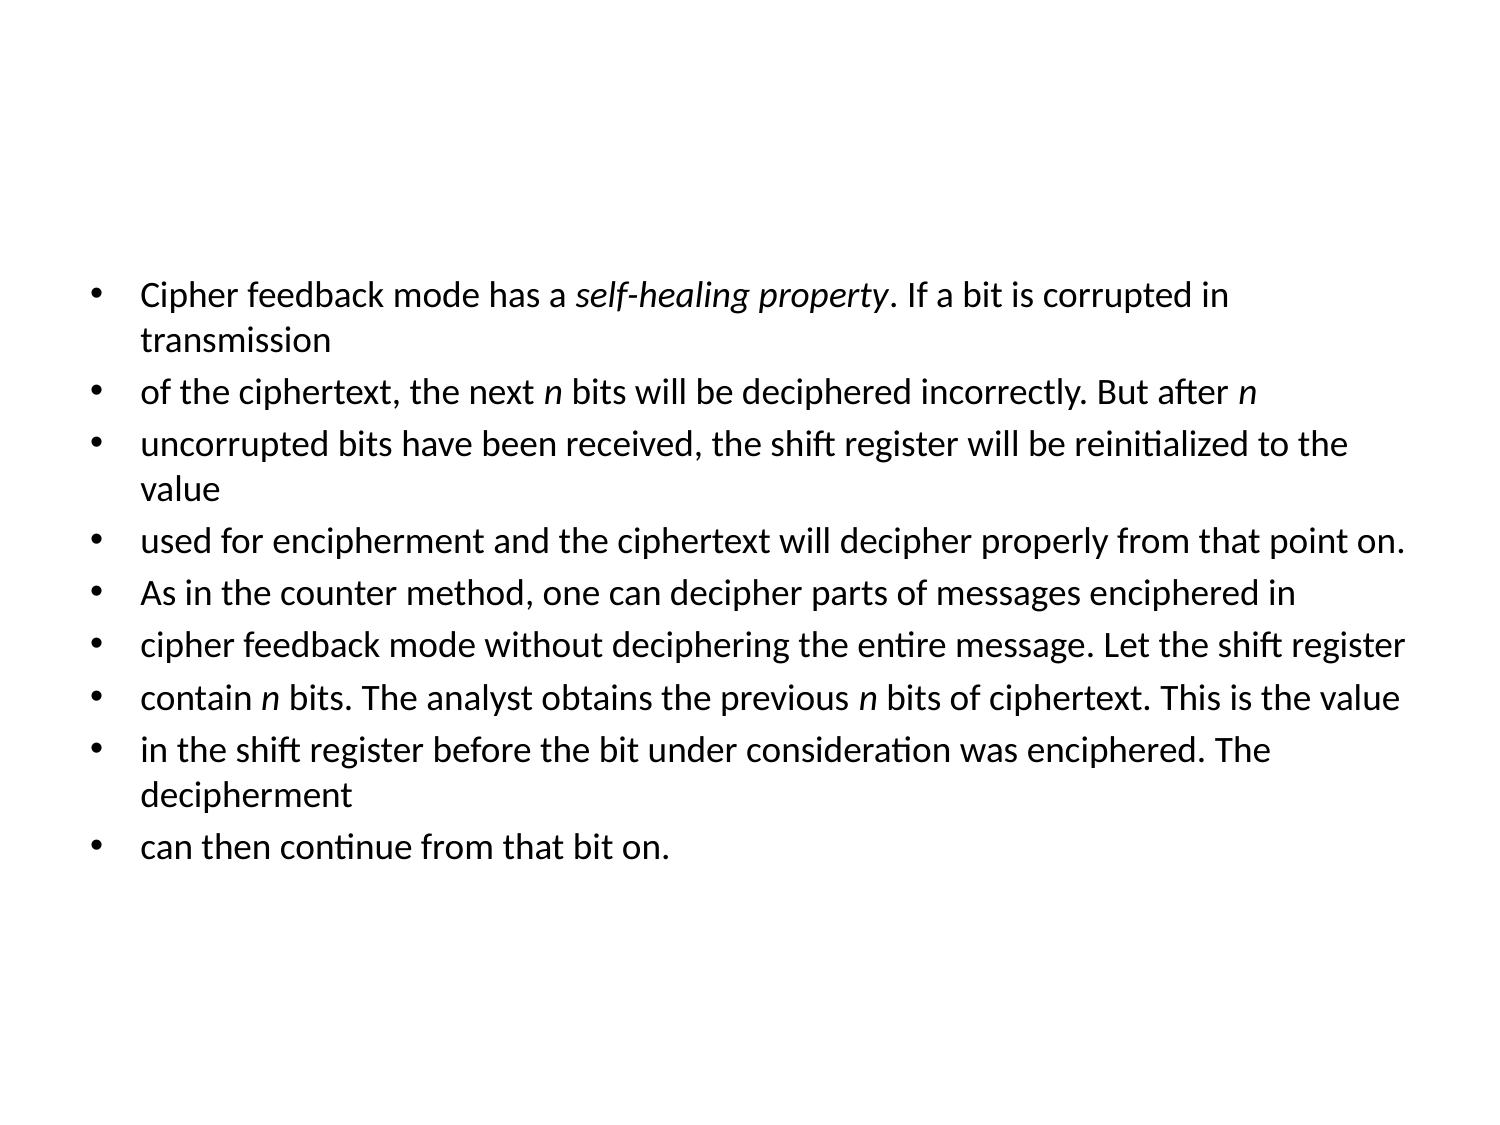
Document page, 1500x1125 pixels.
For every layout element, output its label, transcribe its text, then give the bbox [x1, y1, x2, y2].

list Cipher feedback mode has a self-healing property. If a bit is corrupted in transmission of the ciphertext, the next n bits will be deciphered incorrectly. But after n uncorrupted bits have been received, the shift register will be reinitialized to the value used for encipherment and the ciphertext will decipher properly from that point on. As in the counter method, one can decipher parts of messages enciphered in cipher feedback mode without deciphering the entire message. Let the shift register contain n bits. The analyst obtains the previous n bits of ciphertext. This is the value in the shift register before the bit under consideration was enciphered. The decipherment can then continue from that bit on. [75, 262, 1425, 1005]
